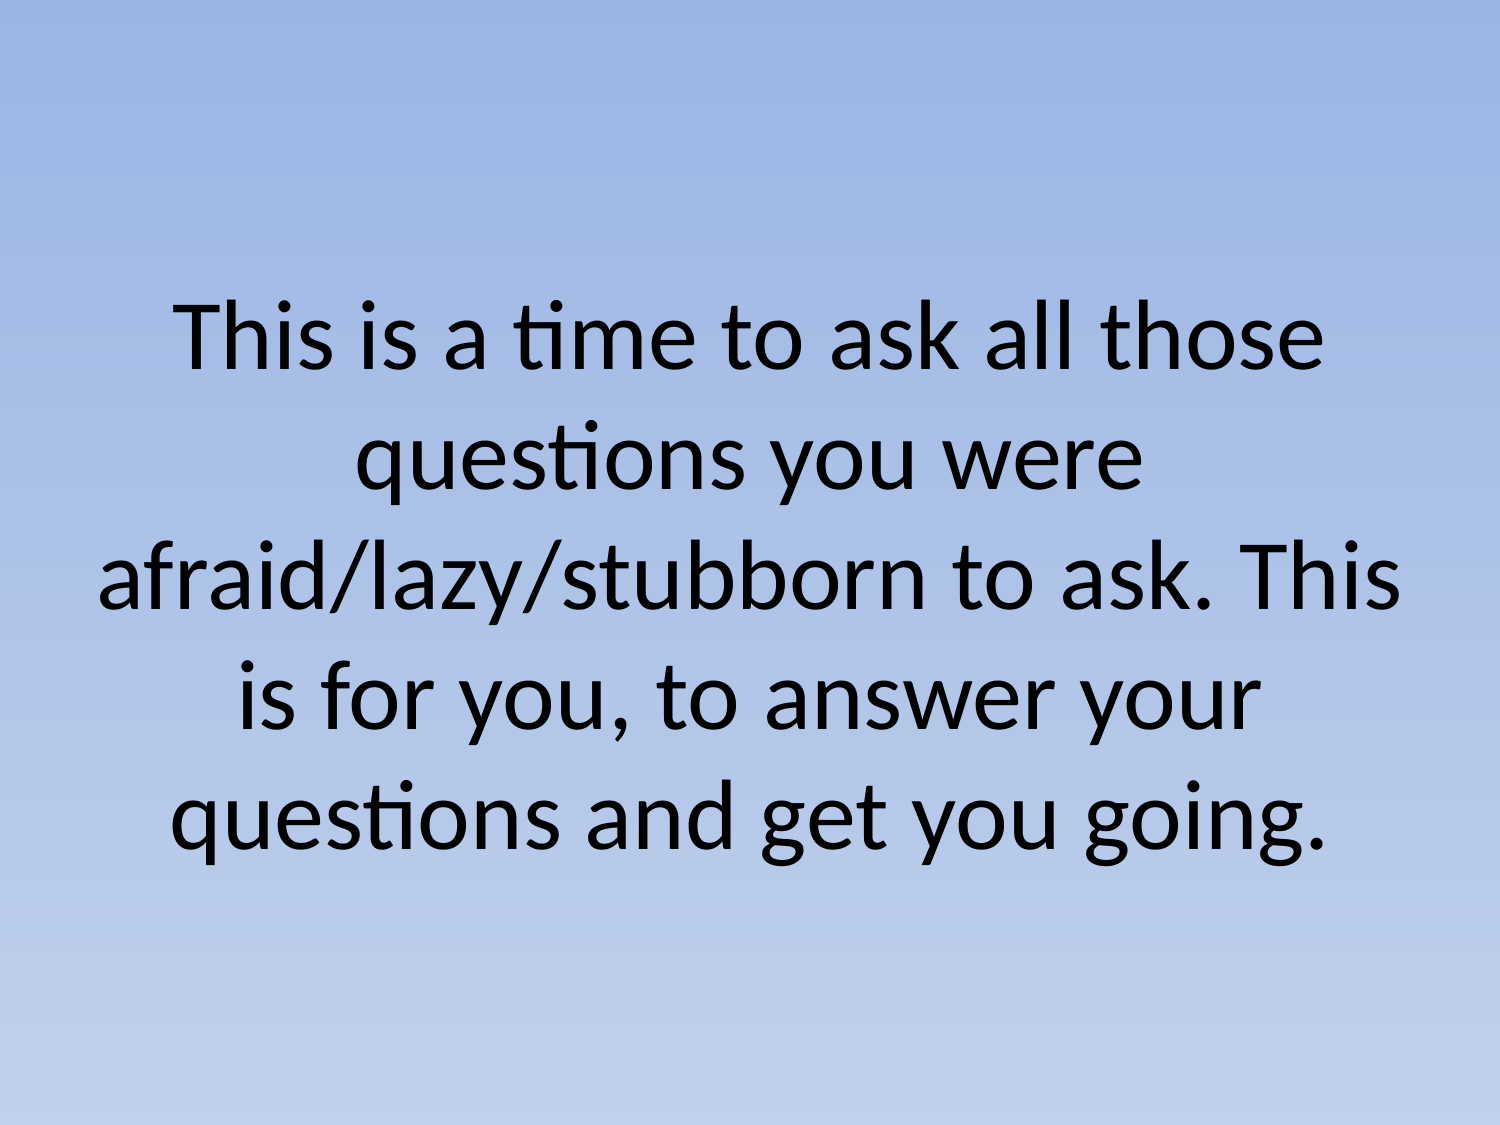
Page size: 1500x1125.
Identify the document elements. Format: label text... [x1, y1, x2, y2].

list This is a time to ask all those questions you were afraid/lazy/stubborn to ask. This is for you, to answer your questions and get you going. [75, 262, 1425, 1005]
